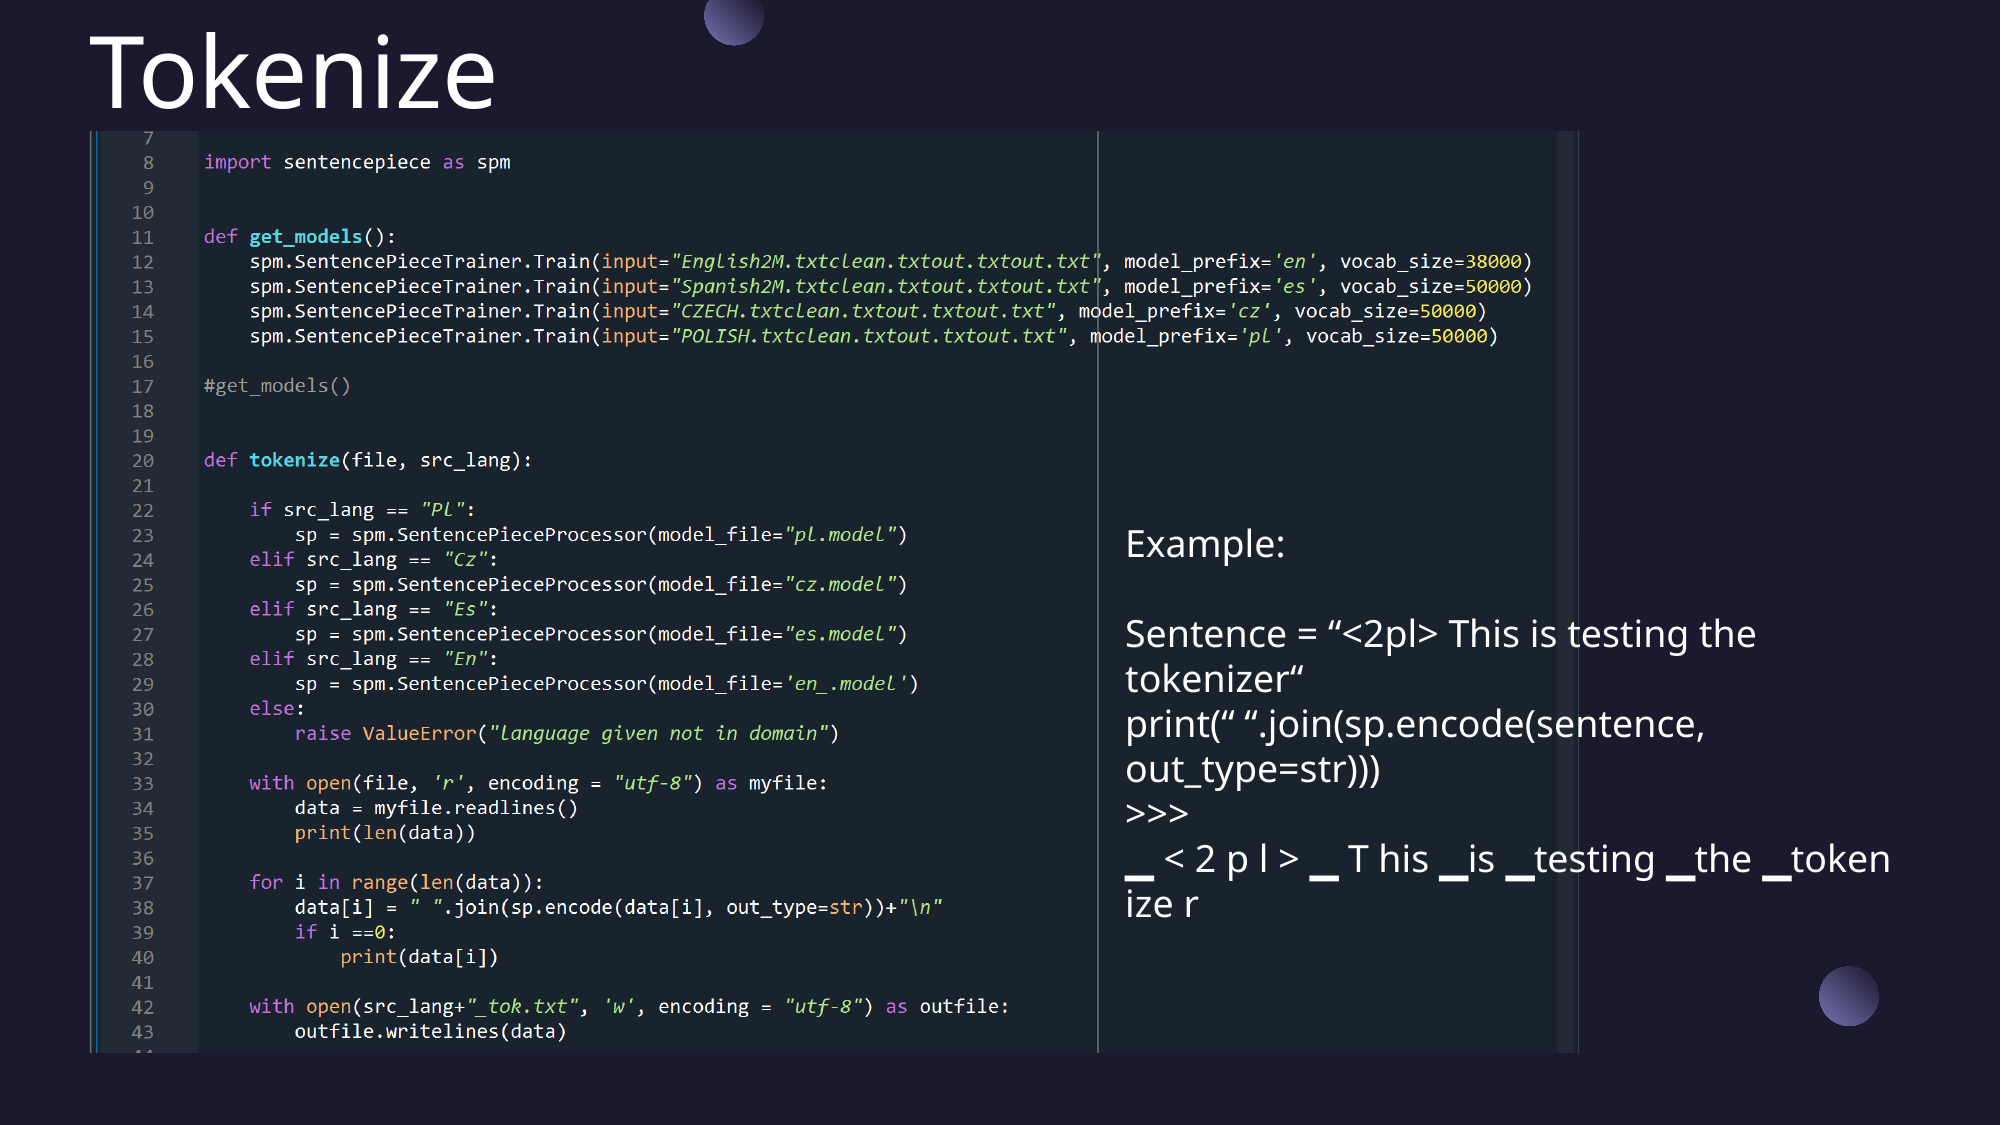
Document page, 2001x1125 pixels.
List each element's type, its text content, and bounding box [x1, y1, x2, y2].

title Tokenize [89, 22, 1911, 241]
text_box Example: Sentence = “<2pl> This is testing the tokenizer“ print(“ “.join(sp.encode(sentence, out_type=str))) >>> ▁ < 2 p l > ▁ T his ▁is ▁testing ▁the ▁token ize r [1580, 513, 1943, 933]
text_box [703, 0, 765, 47]
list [89, 131, 1580, 1053]
